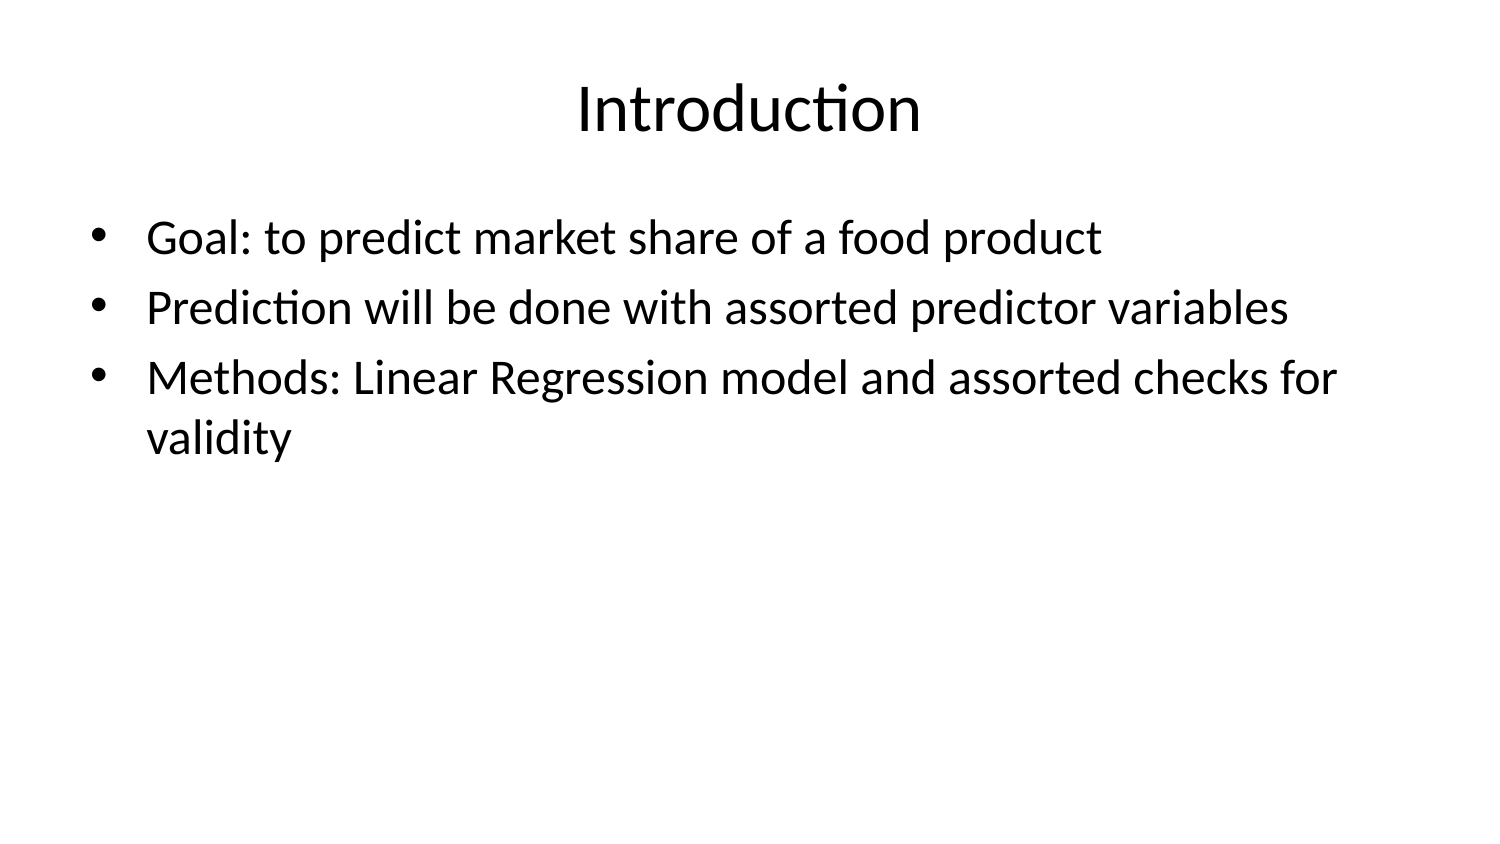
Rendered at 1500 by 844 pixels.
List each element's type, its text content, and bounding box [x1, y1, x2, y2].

title Introduction [75, 33, 1425, 175]
list Goal: to predict market share of a food product Prediction will be done with assorted predictor variables Methods: Linear Regression model and assorted checks for validity [75, 196, 1425, 754]
